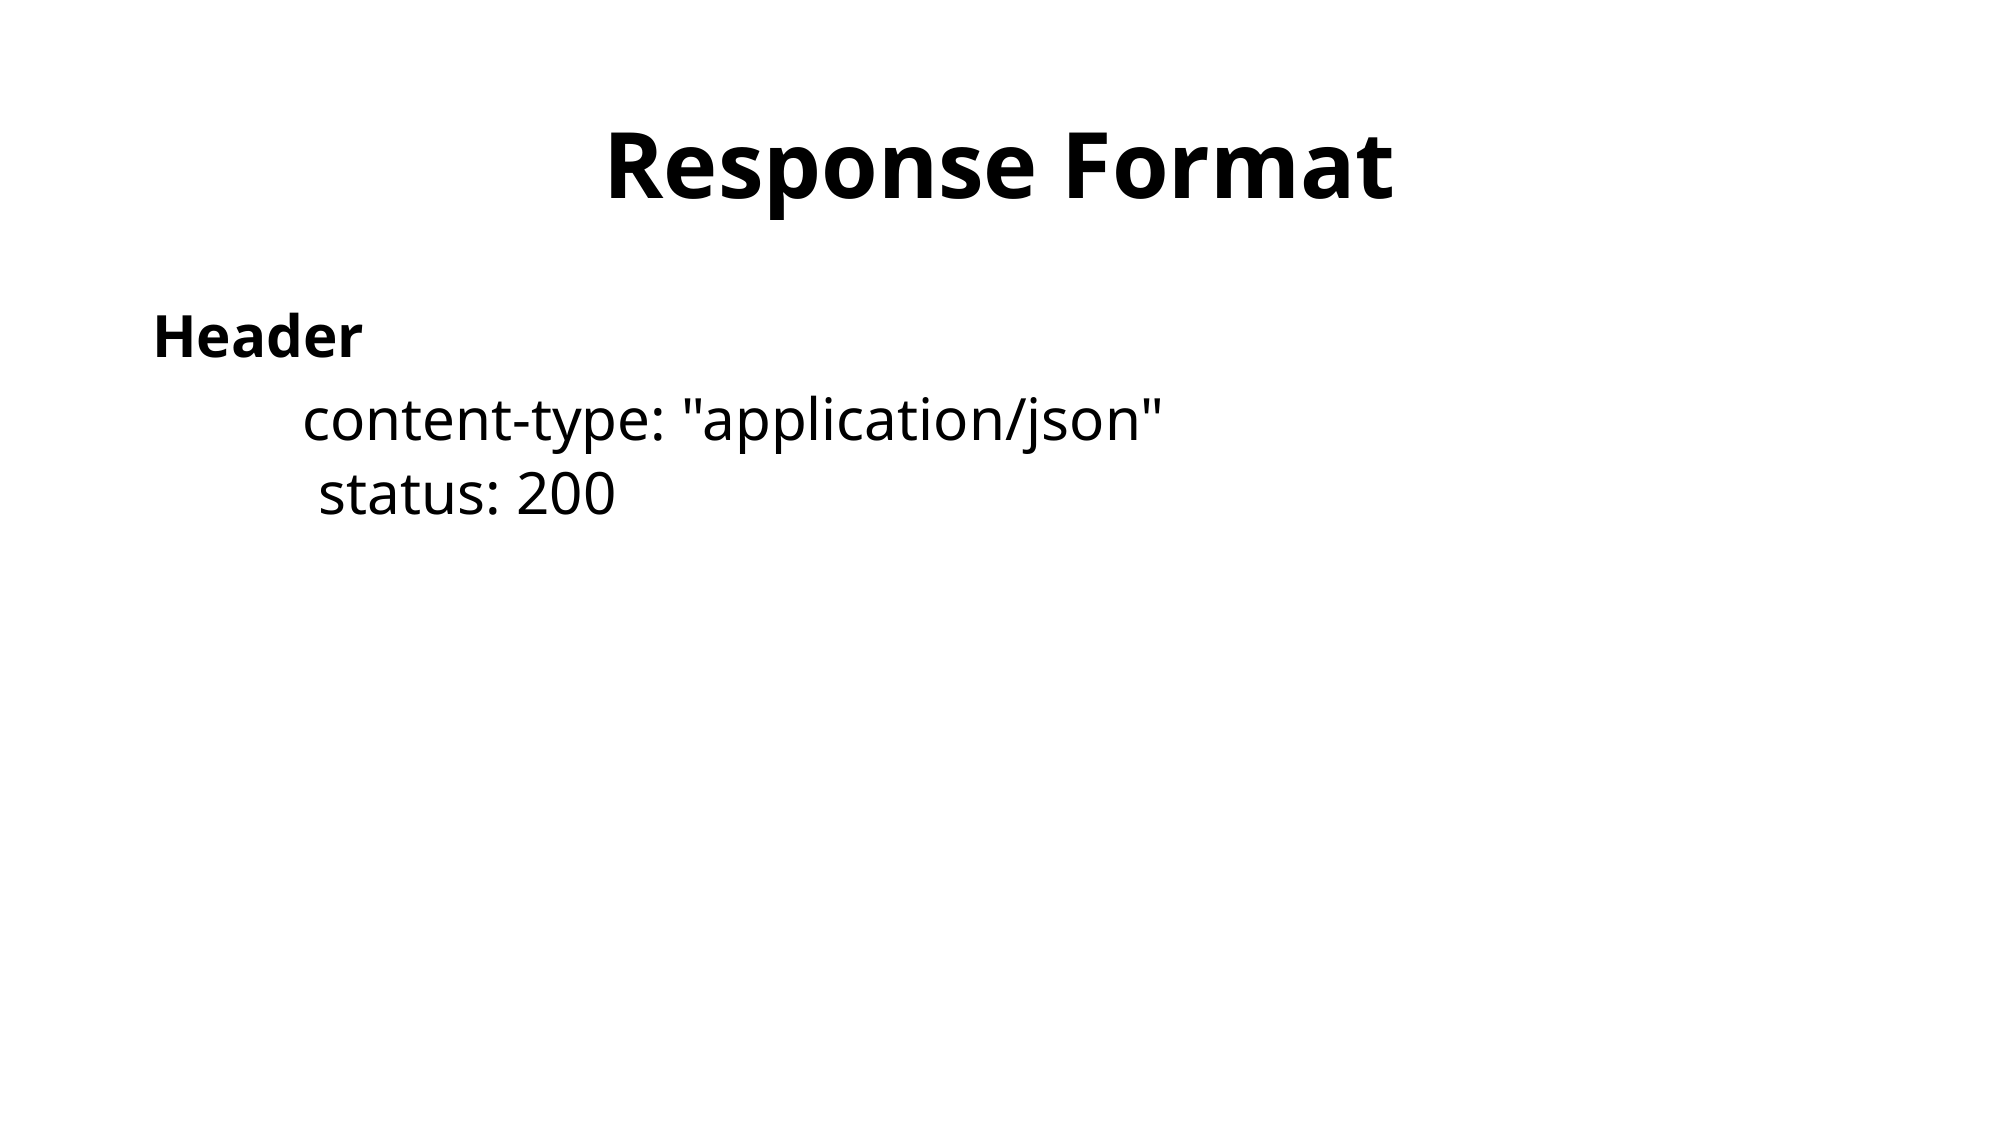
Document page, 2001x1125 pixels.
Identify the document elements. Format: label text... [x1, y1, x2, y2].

list Header content-type: "application/json" status: 200 [137, 299, 1863, 1014]
title Response Format [137, 59, 1863, 278]
